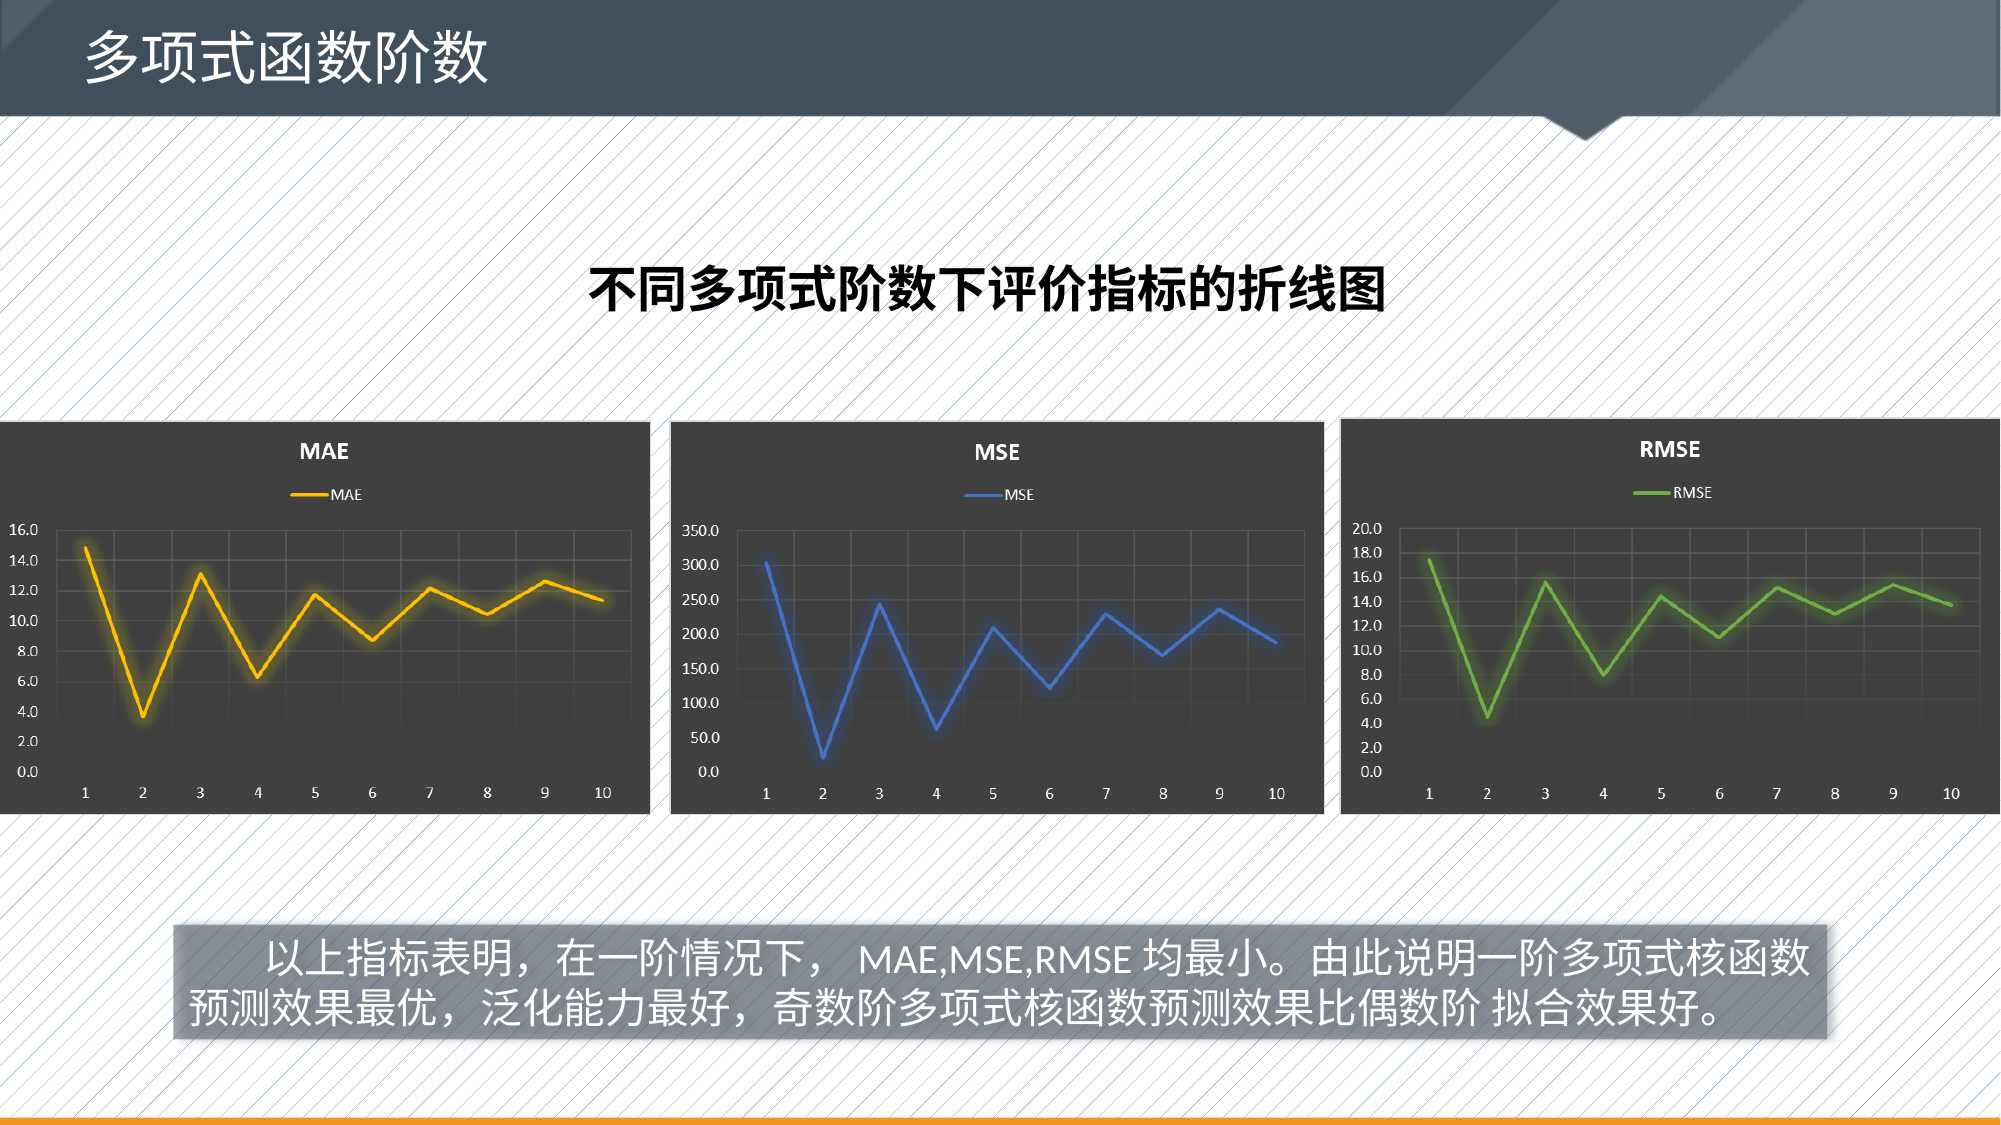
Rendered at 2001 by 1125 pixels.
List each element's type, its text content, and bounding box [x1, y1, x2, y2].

picture [1339, 417, 2001, 815]
picture [0, 0, 2001, 164]
text_box 不同多项式阶数下评价指标的折线图 [572, 250, 1428, 326]
picture [0, 420, 651, 815]
text_box [0, 1116, 2001, 1125]
picture [669, 420, 1325, 815]
text_box 以上指标表明，在一阶情况下，MAE,MSE,RMSE均最小。由此说明一阶多项式核函数预测效果最优，泛化能力最好，奇数阶多项式核函数预测效果比偶数阶 拟合效果好。 [173, 924, 1828, 1040]
